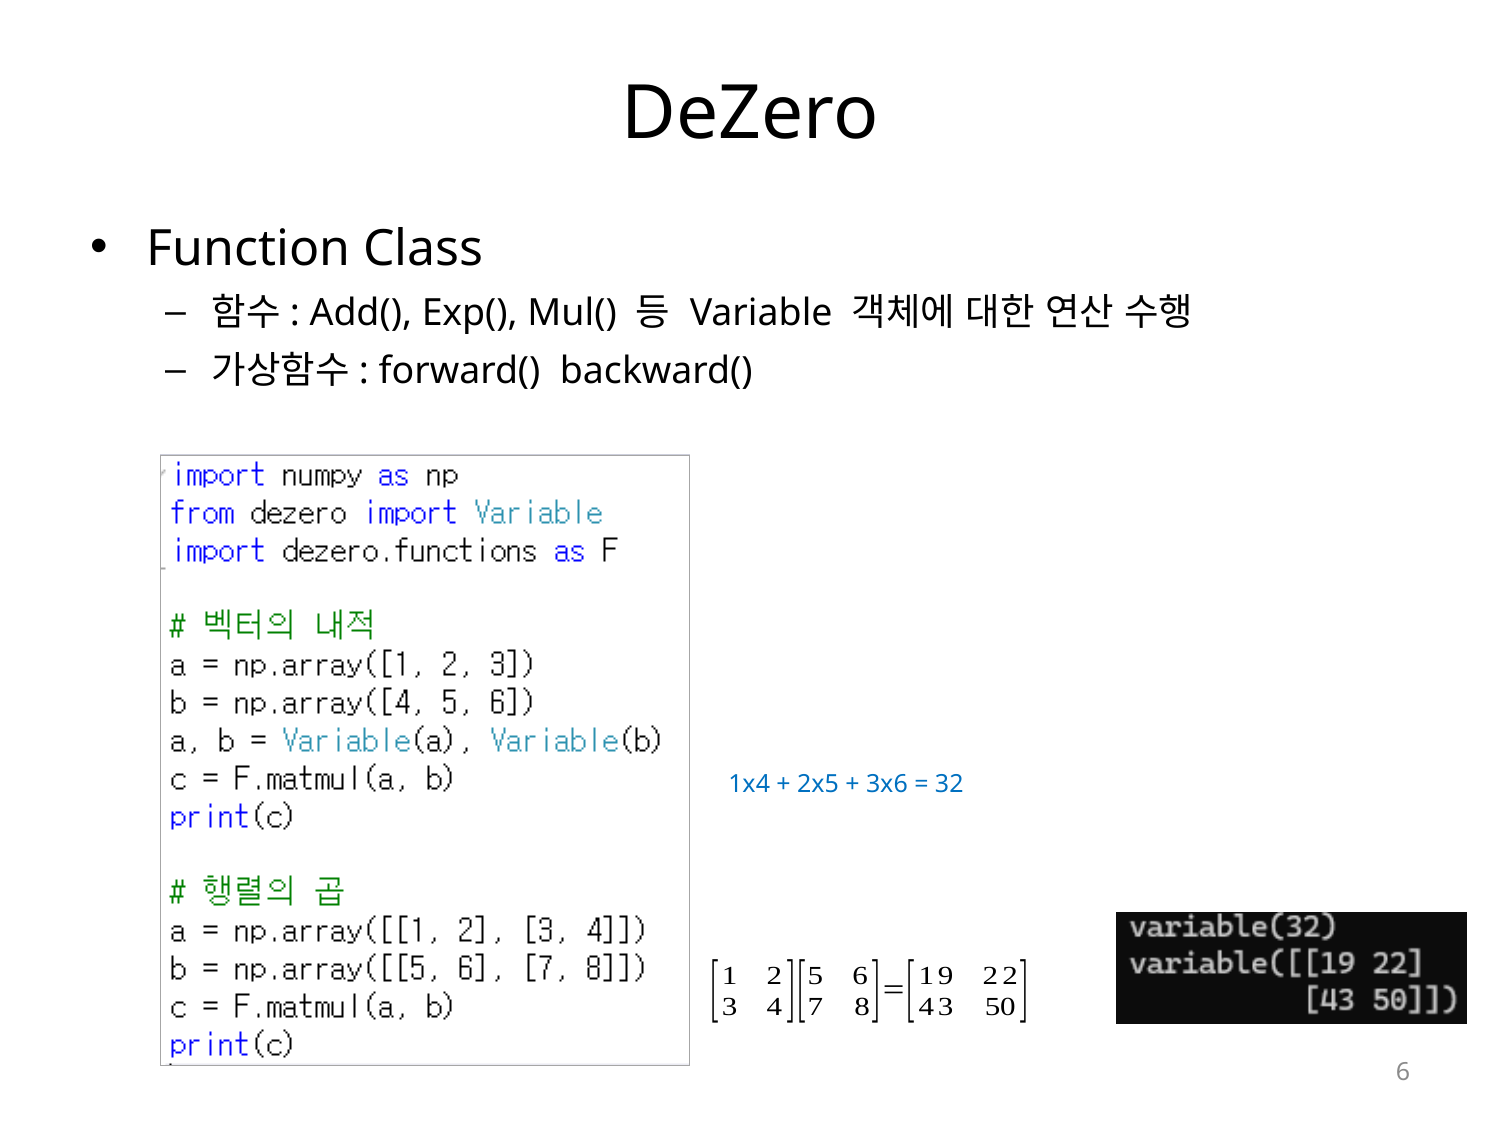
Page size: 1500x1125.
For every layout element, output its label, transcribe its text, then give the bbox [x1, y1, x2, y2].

picture [160, 454, 690, 1066]
title DeZero [75, 45, 1425, 173]
list Function Class 함수: Add(), Exp(), Mul() 등 Variable 객체에 대한 연산 수행 가상함수: forward() backward() [75, 208, 1425, 1005]
picture [1115, 912, 1467, 1025]
slide_number 6 [1074, 1042, 1425, 1103]
text_box 1x4 + 2x5 + 3x6 = 32 [713, 760, 979, 805]
